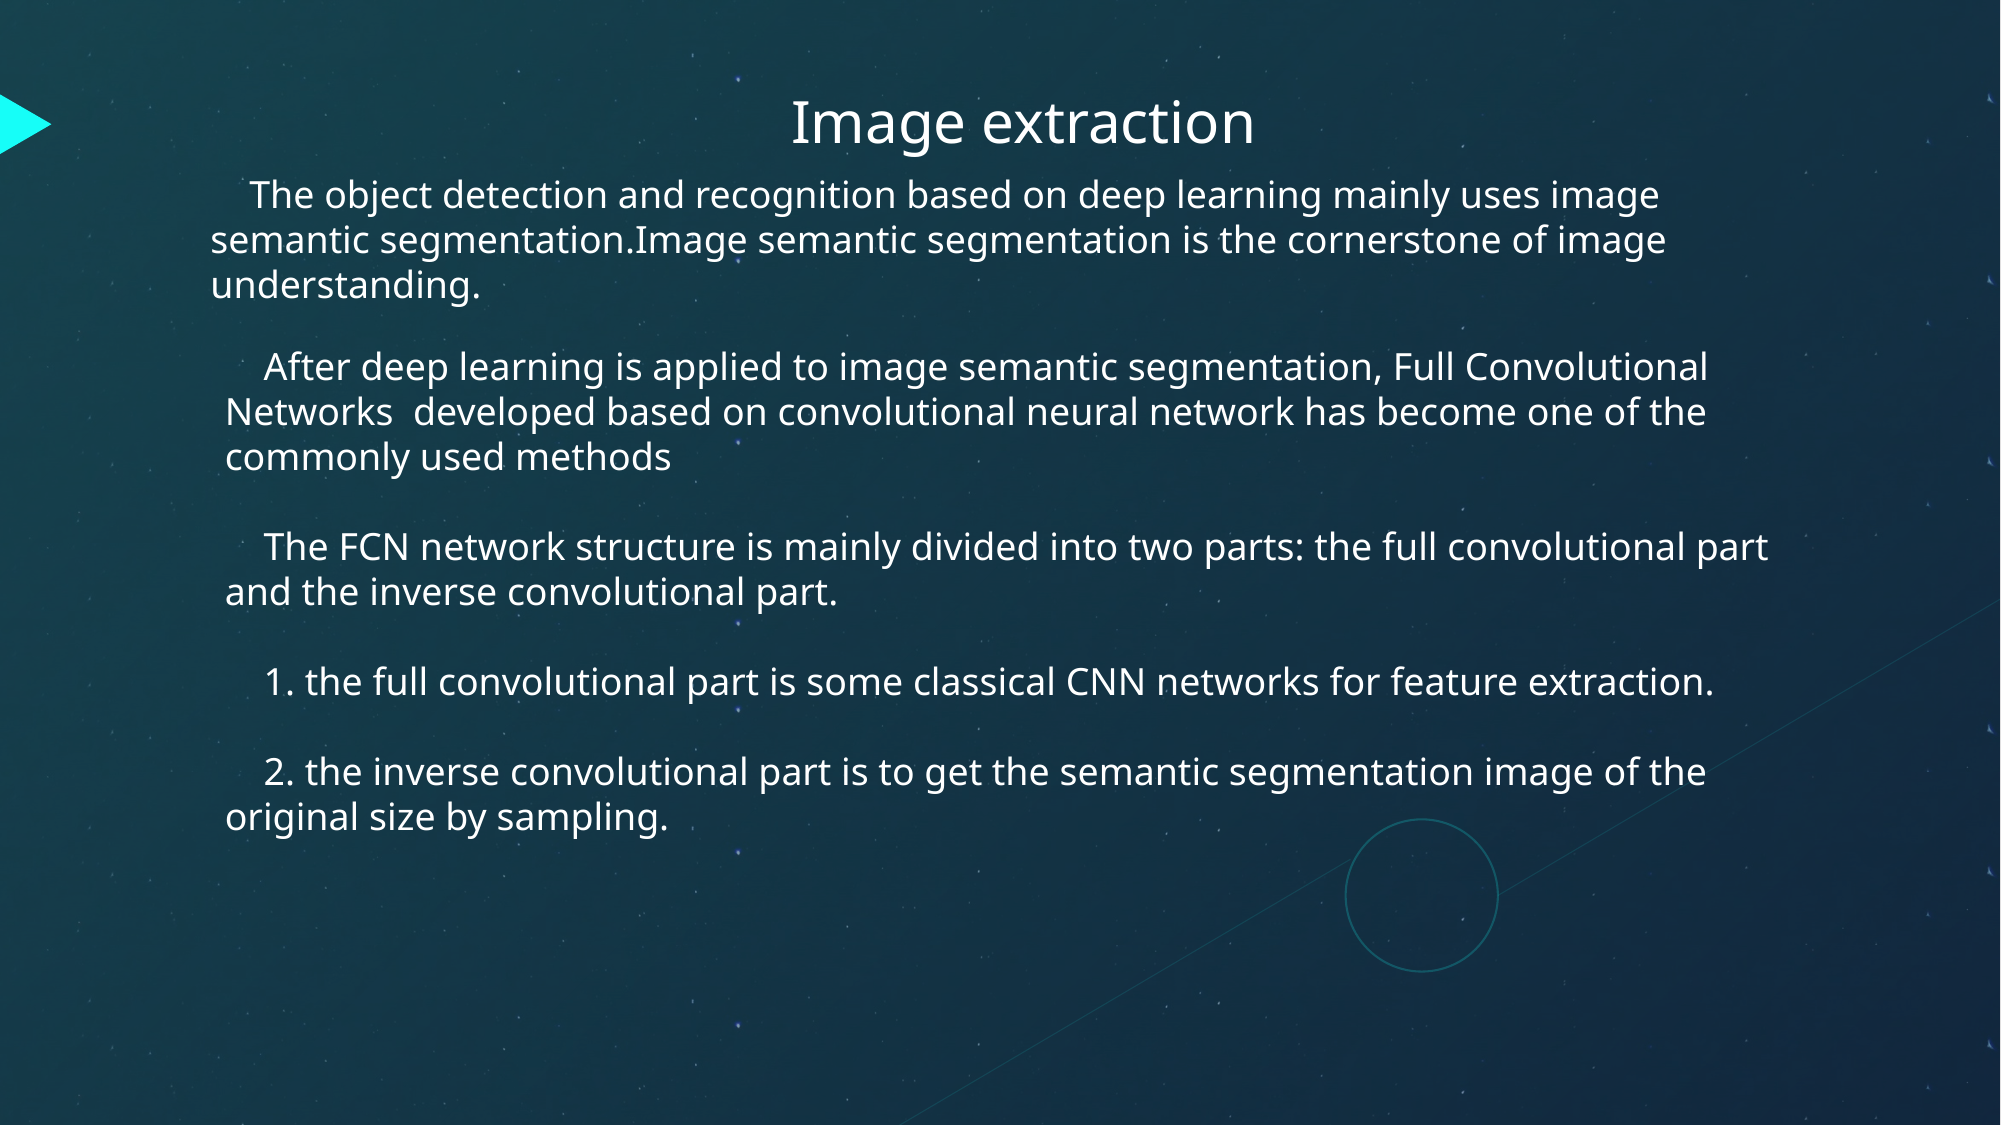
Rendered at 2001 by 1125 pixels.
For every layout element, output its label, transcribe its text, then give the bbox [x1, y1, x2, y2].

text_box After deep learning is applied to image semantic segmentation, Full Convolutional Networks developed based on convolutional neural network has become one of the commonly used methods The FCN network structure is mainly divided into two parts: the full convolutional part and the inverse convolutional part. 1. the full convolutional part is some classical CNN networks for feature extraction. 2. the inverse convolutional part is to get the semantic segmentation image of the original size by sampling. [217, 335, 1826, 845]
text_box Image extraction [209, 78, 1838, 163]
text_box [0, 0, 2000, 1125]
text_box The object detection and recognition based on deep learning mainly uses image semantic segmentation.Image semantic segmentation is the cornerstone of image understanding. [202, 163, 1826, 314]
text_box [1345, 819, 1498, 972]
text_box [0, 94, 52, 155]
